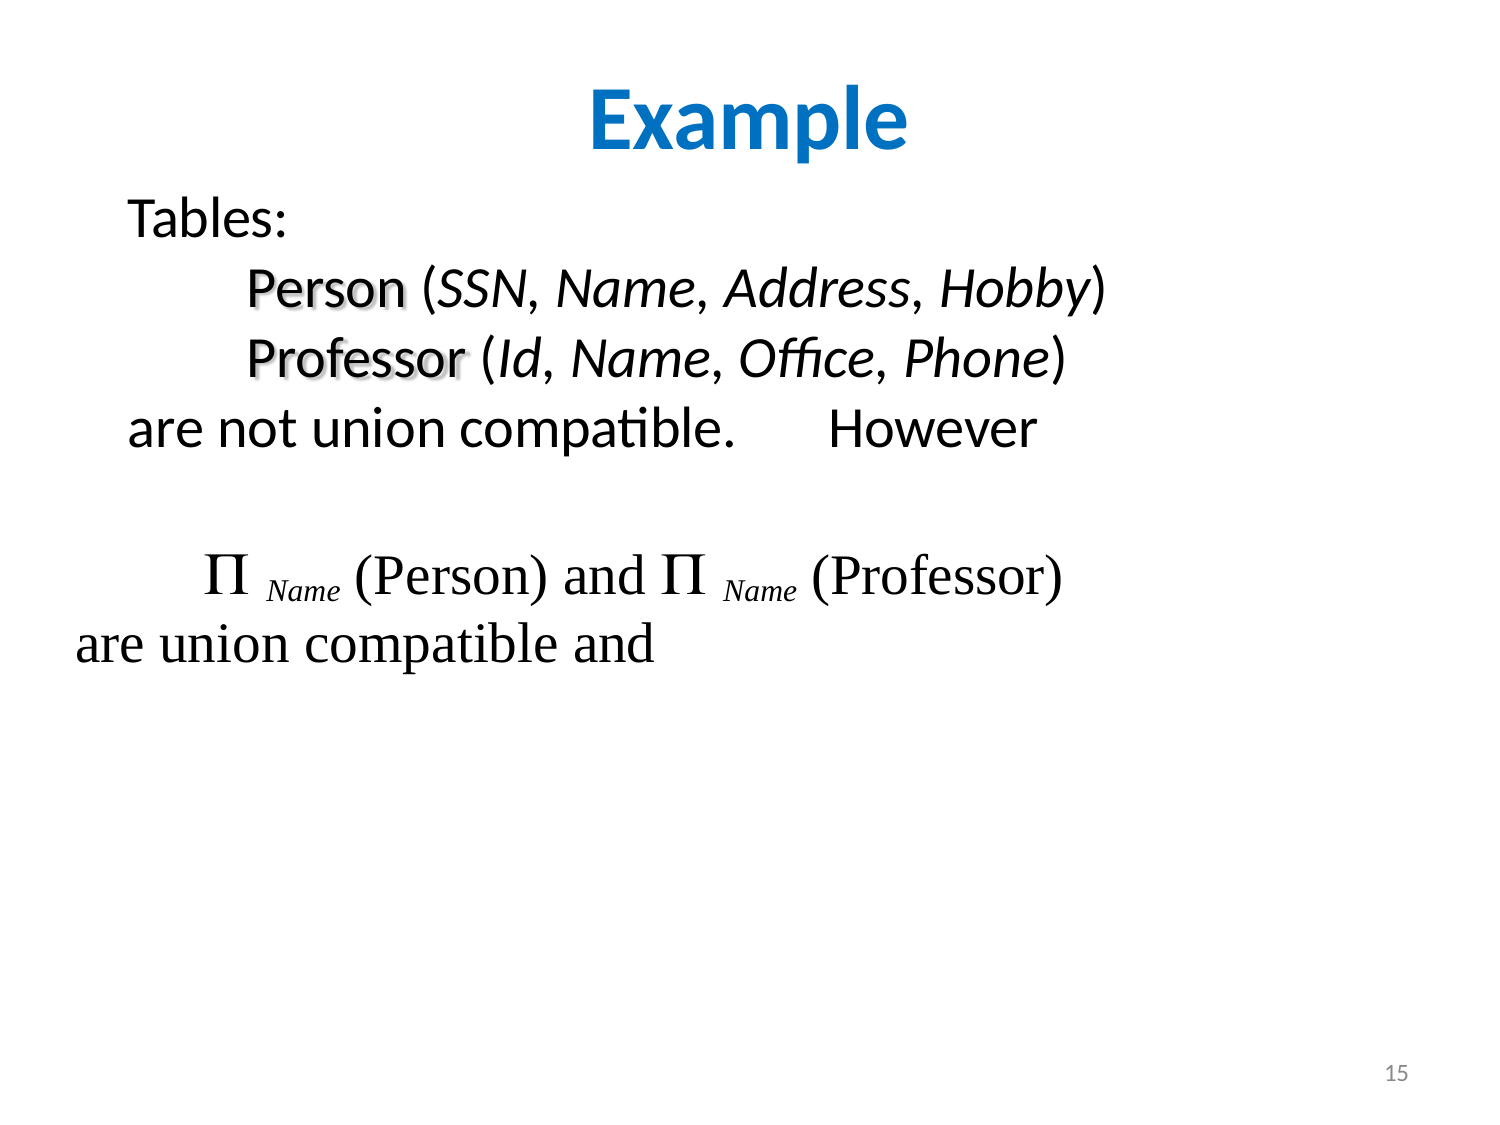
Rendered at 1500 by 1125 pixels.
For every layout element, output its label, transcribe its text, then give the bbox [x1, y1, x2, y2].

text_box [210, 233, 510, 434]
text_box Tables: Person (SSN, Name, Address, Hobby) Professor (Id, Name, Office, Phone) are not union compatible. However  Name (Person) and  Name (Professor) are union compatible and [66, 176, 1116, 674]
text_box 15 [1382, 1054, 1412, 1086]
title Example [586, 55, 914, 176]
